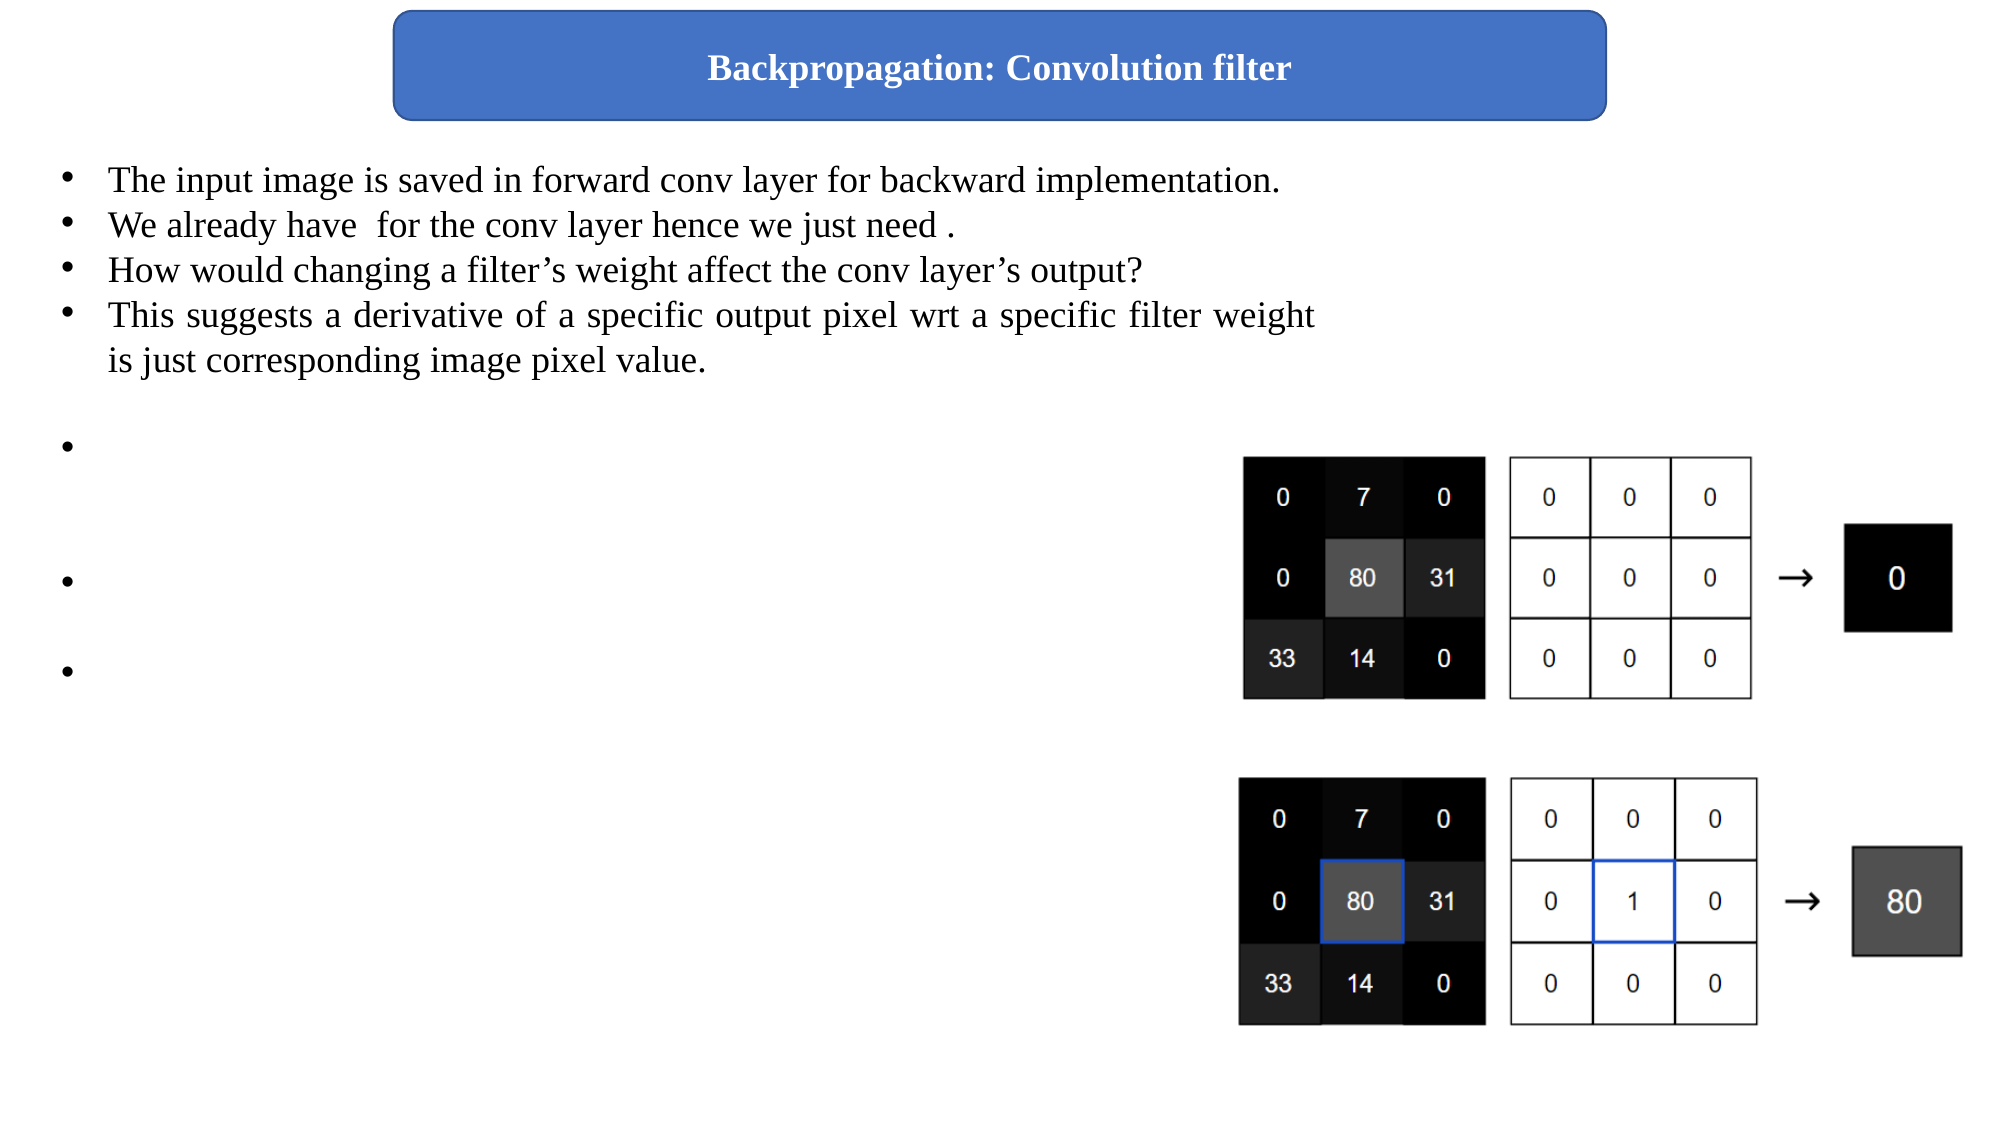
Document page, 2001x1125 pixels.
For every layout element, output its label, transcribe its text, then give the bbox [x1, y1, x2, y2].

picture [1231, 448, 1967, 708]
text_box Backpropagation: Convolution filter [392, 9, 1608, 122]
picture [1224, 772, 1974, 1032]
